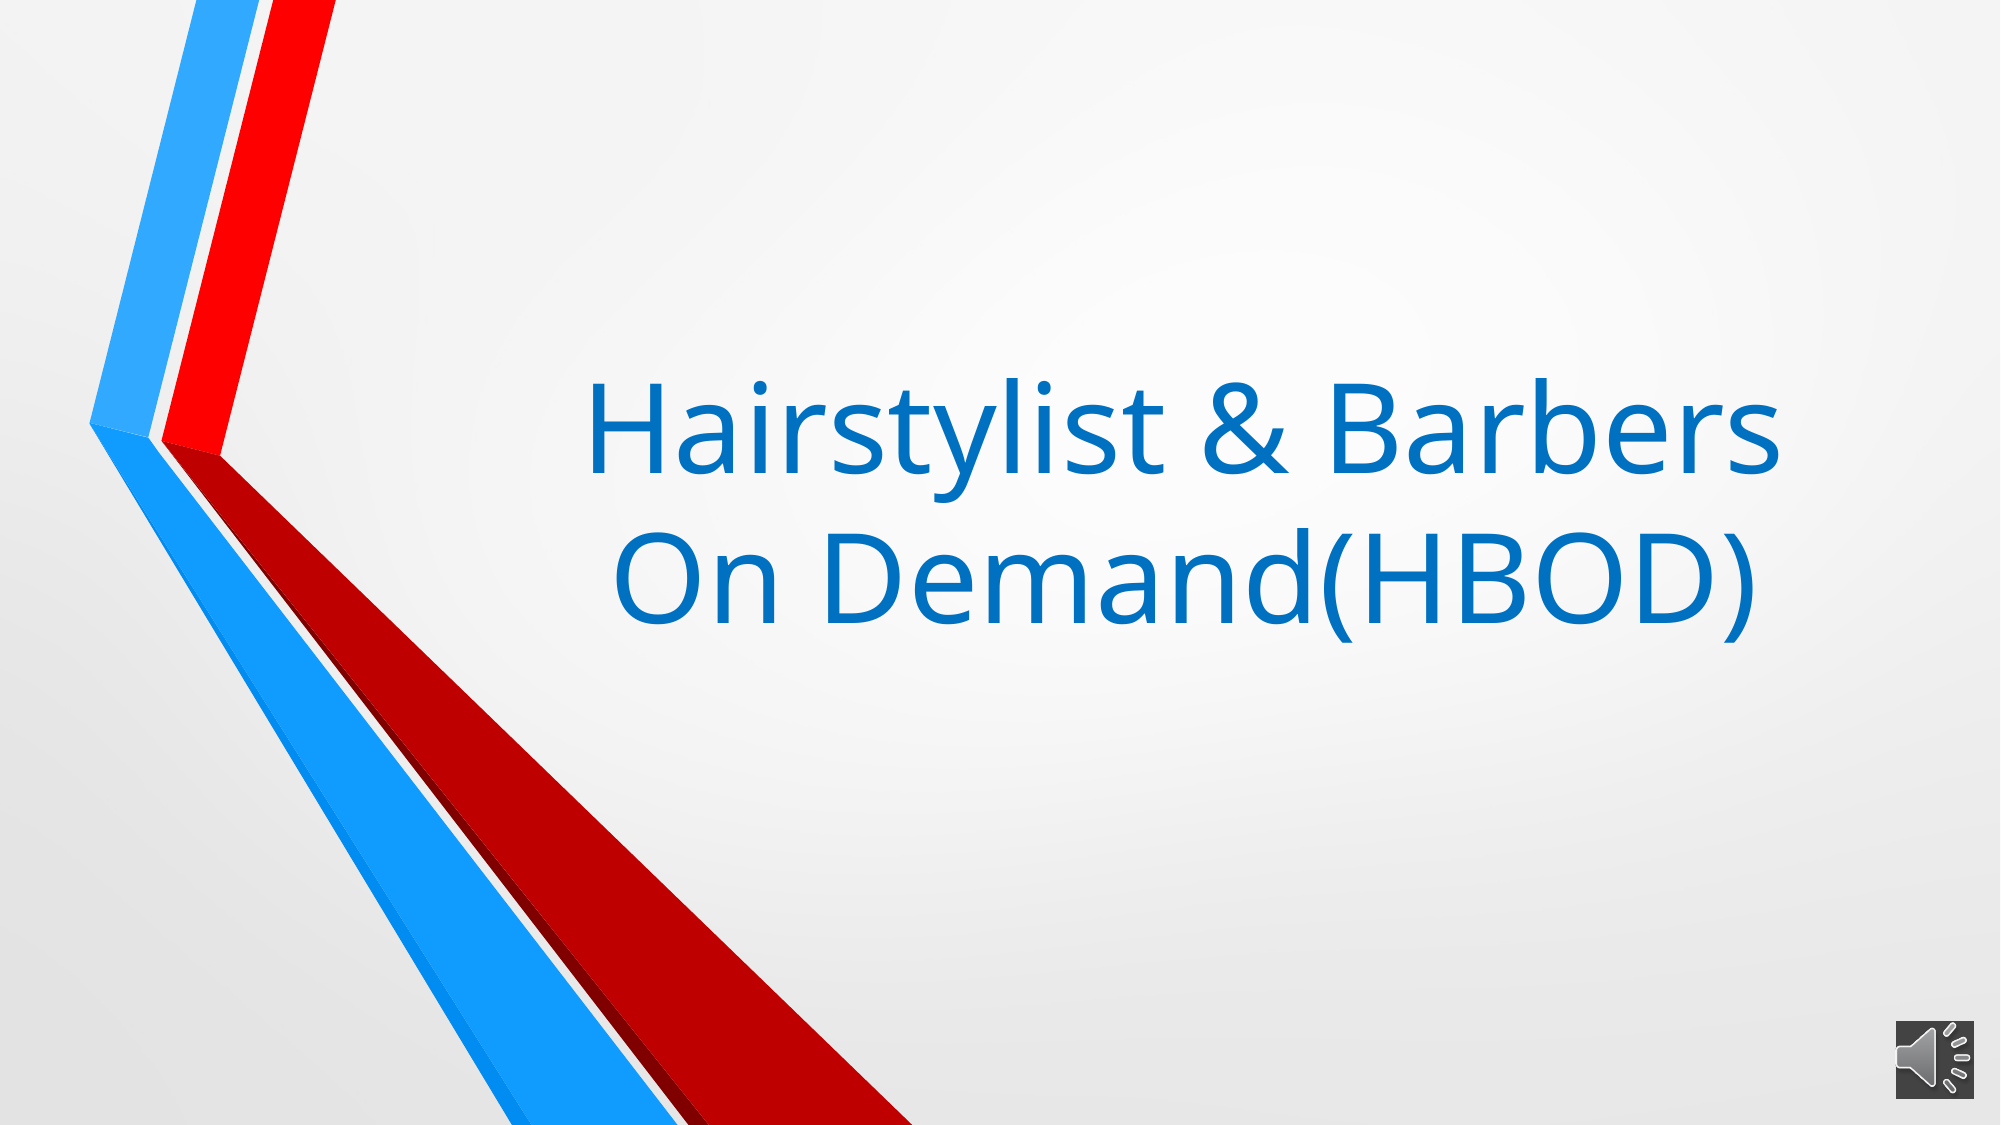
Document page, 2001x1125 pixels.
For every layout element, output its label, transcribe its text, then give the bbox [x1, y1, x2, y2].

title Hairstylist & Barbers On Demand(HBOD) [480, 226, 1887, 656]
picture [1894, 1019, 1976, 1101]
